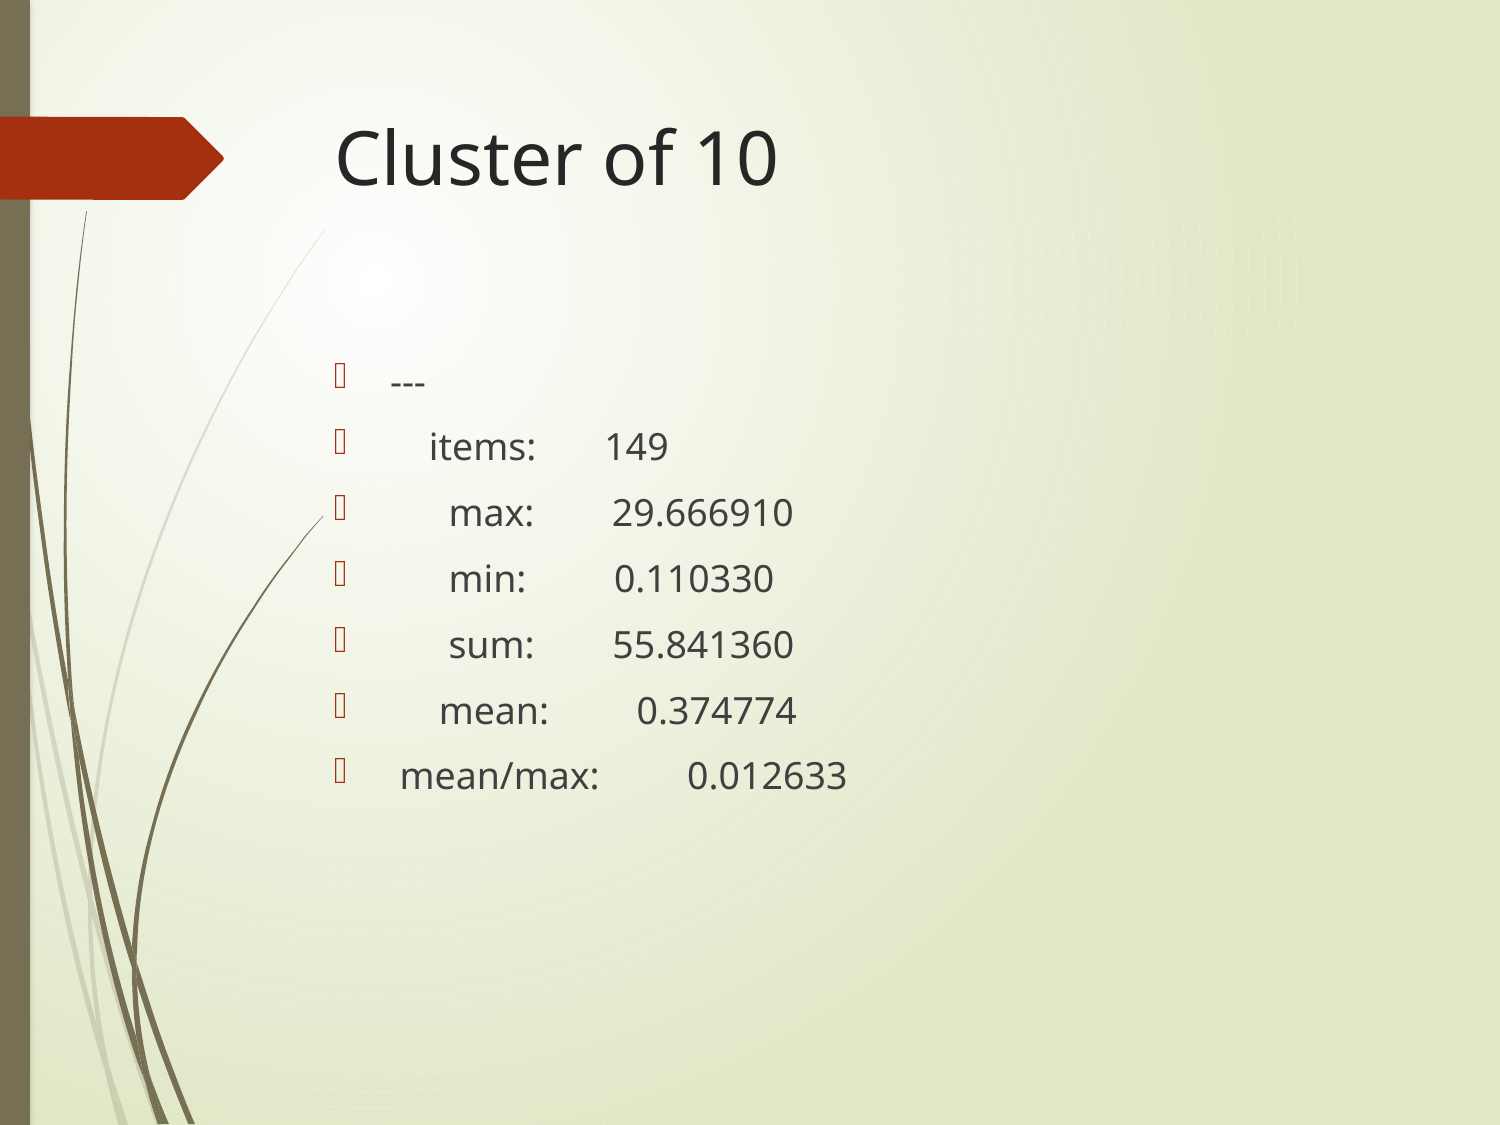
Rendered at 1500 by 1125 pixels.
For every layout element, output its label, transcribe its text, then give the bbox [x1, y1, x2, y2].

list --- items: 149 max: 29.666910 min: 0.110330 sum: 55.841360 mean: 0.374774 mean/max: 0.012633 [318, 350, 1400, 970]
title Cluster of 10 [319, 102, 1400, 313]
